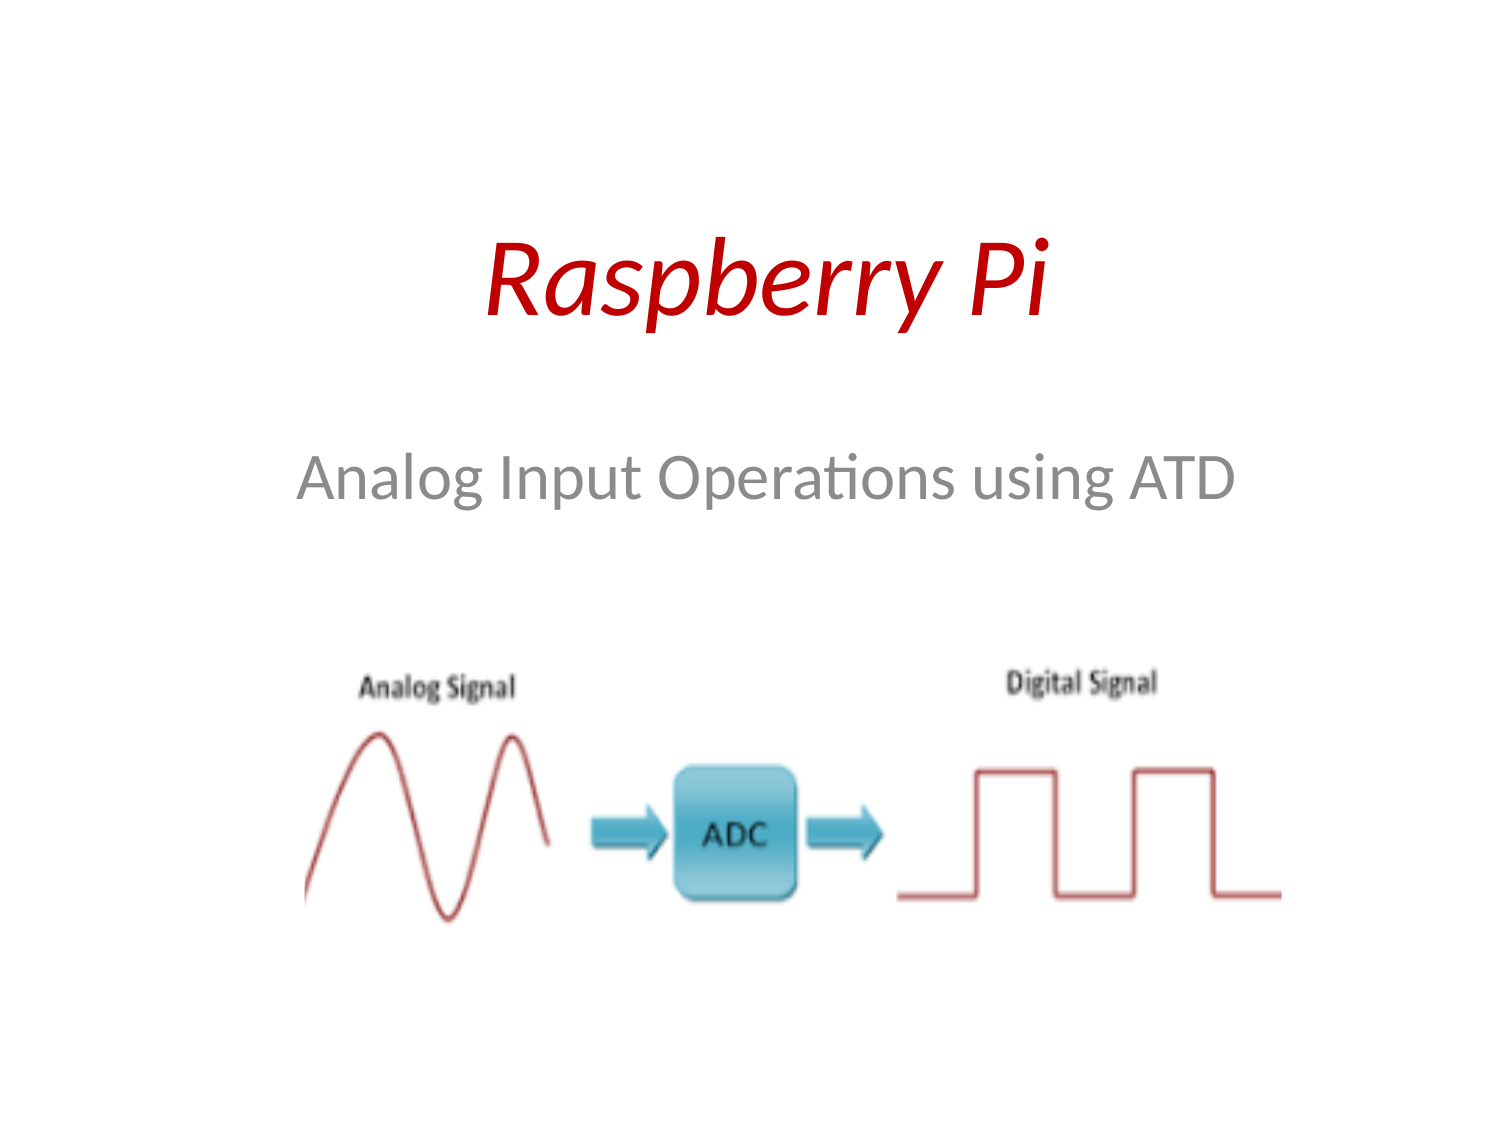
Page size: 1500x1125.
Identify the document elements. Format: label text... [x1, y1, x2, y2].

text_box Raspberry Pi [129, 149, 1405, 392]
picture [304, 656, 1282, 942]
subtitle Analog Input Operations using ATD [241, 425, 1292, 713]
